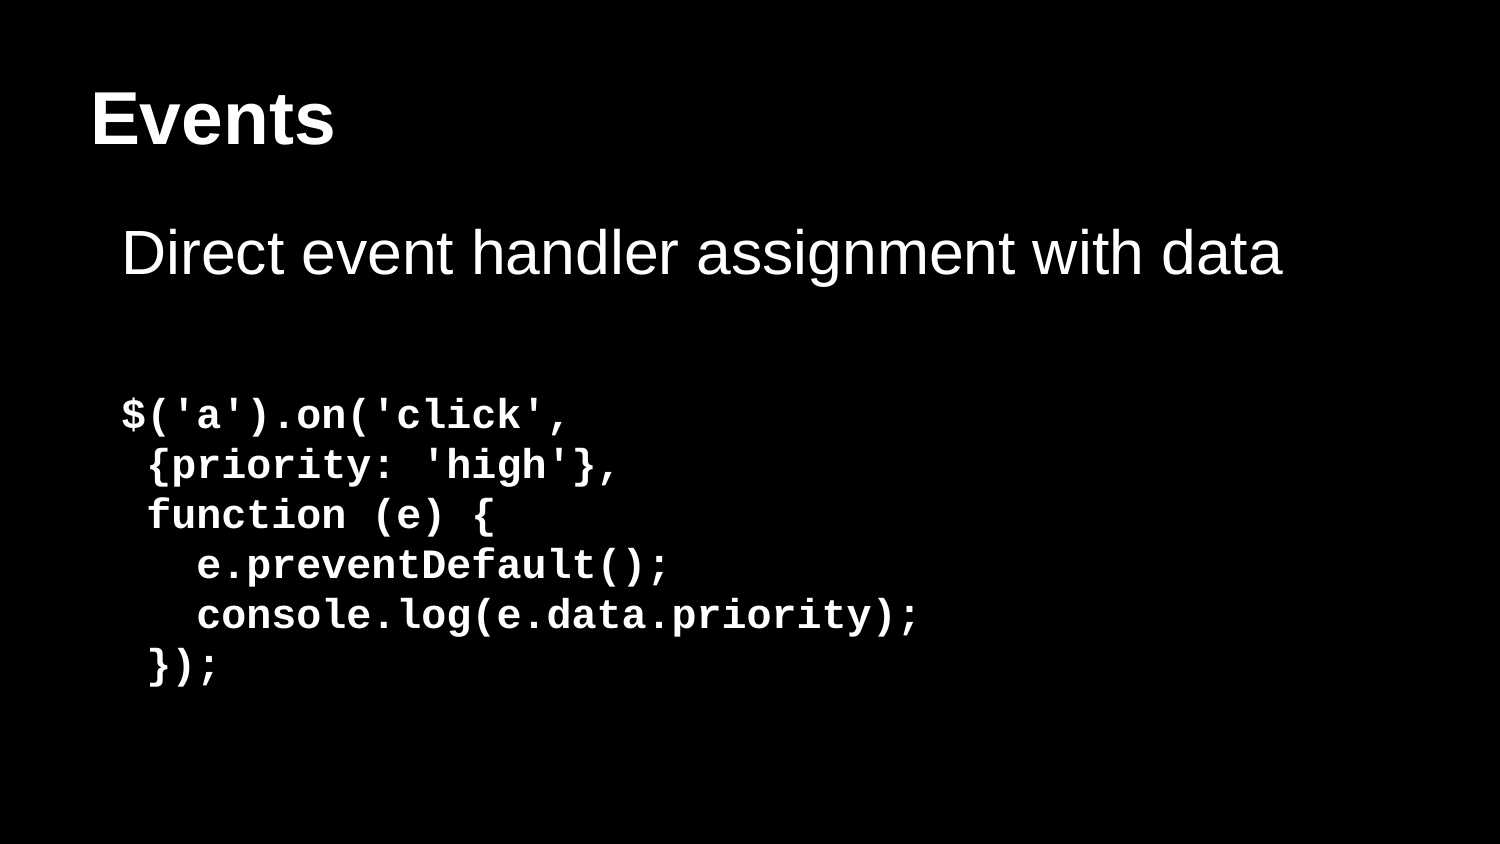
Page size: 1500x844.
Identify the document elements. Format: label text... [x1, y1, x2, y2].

title Events [75, 33, 1425, 175]
list Direct event handler assignment with data $('a').on('click', {priority: 'high'}, function (e) { e.preventDefault(); console.log(e.data.priority); }); [75, 196, 1425, 808]
